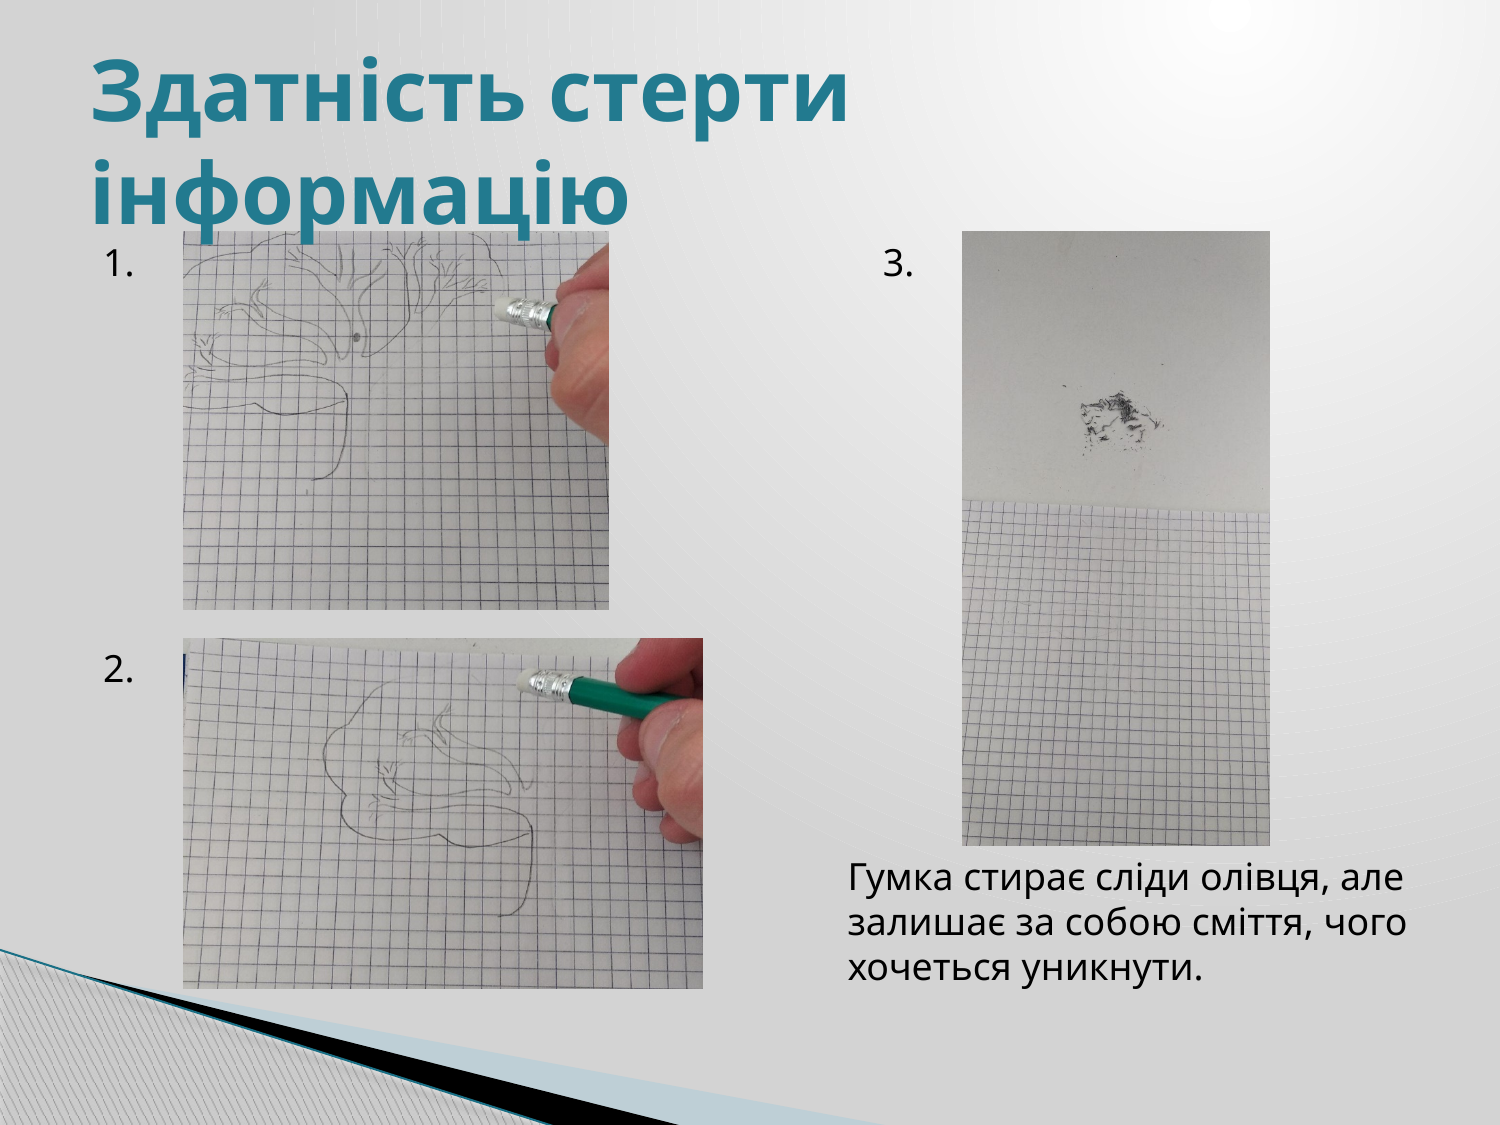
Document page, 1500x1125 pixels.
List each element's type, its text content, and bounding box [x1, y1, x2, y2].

text_box 3. [868, 231, 962, 292]
picture [182, 637, 703, 989]
picture [962, 231, 1270, 847]
text_box 1. [88, 231, 172, 292]
text_box Гумка стирає сліди олівця, але залишає за собою сміття, чого хочеться уникнути. [832, 845, 1436, 996]
title Здатність стерти інформацію [75, 45, 1425, 233]
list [182, 231, 609, 610]
text_box 2. [88, 638, 182, 698]
